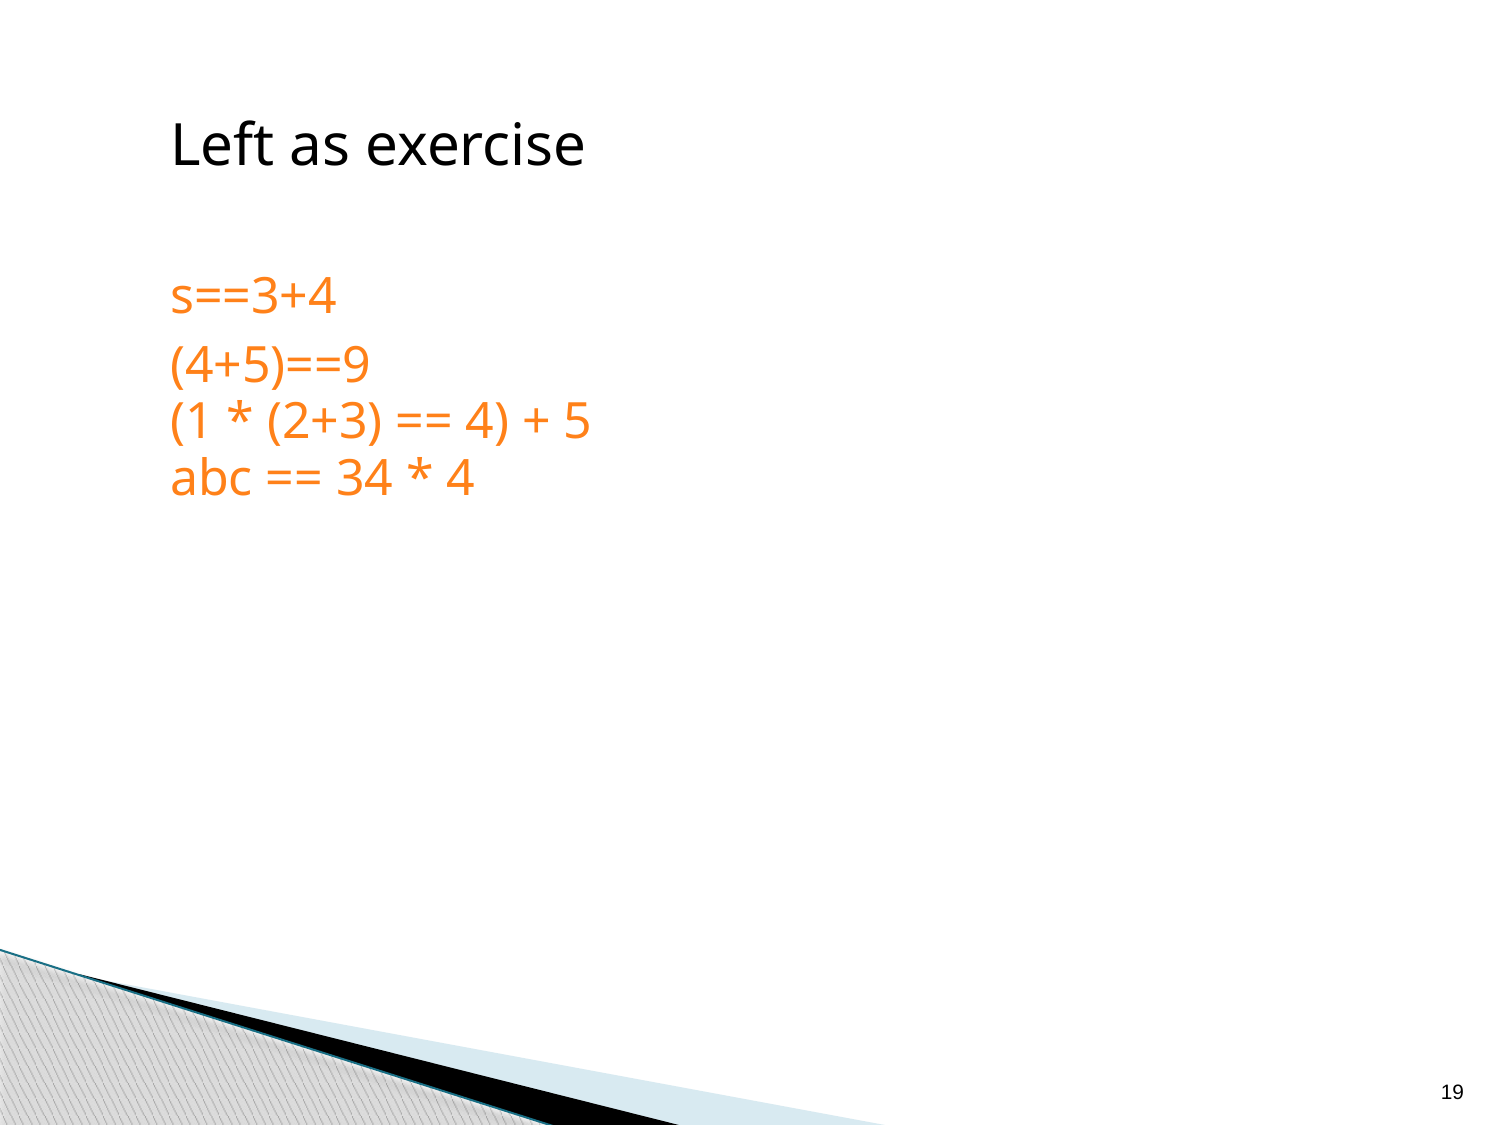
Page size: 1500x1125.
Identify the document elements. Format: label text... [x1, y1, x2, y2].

slide_number 19 [1418, 1051, 1479, 1112]
list Left as exercise s==3+4 (4+5)==9 (1 * (2+3) == 4) + 5 abc == 34 * 4 [137, 99, 1500, 1038]
